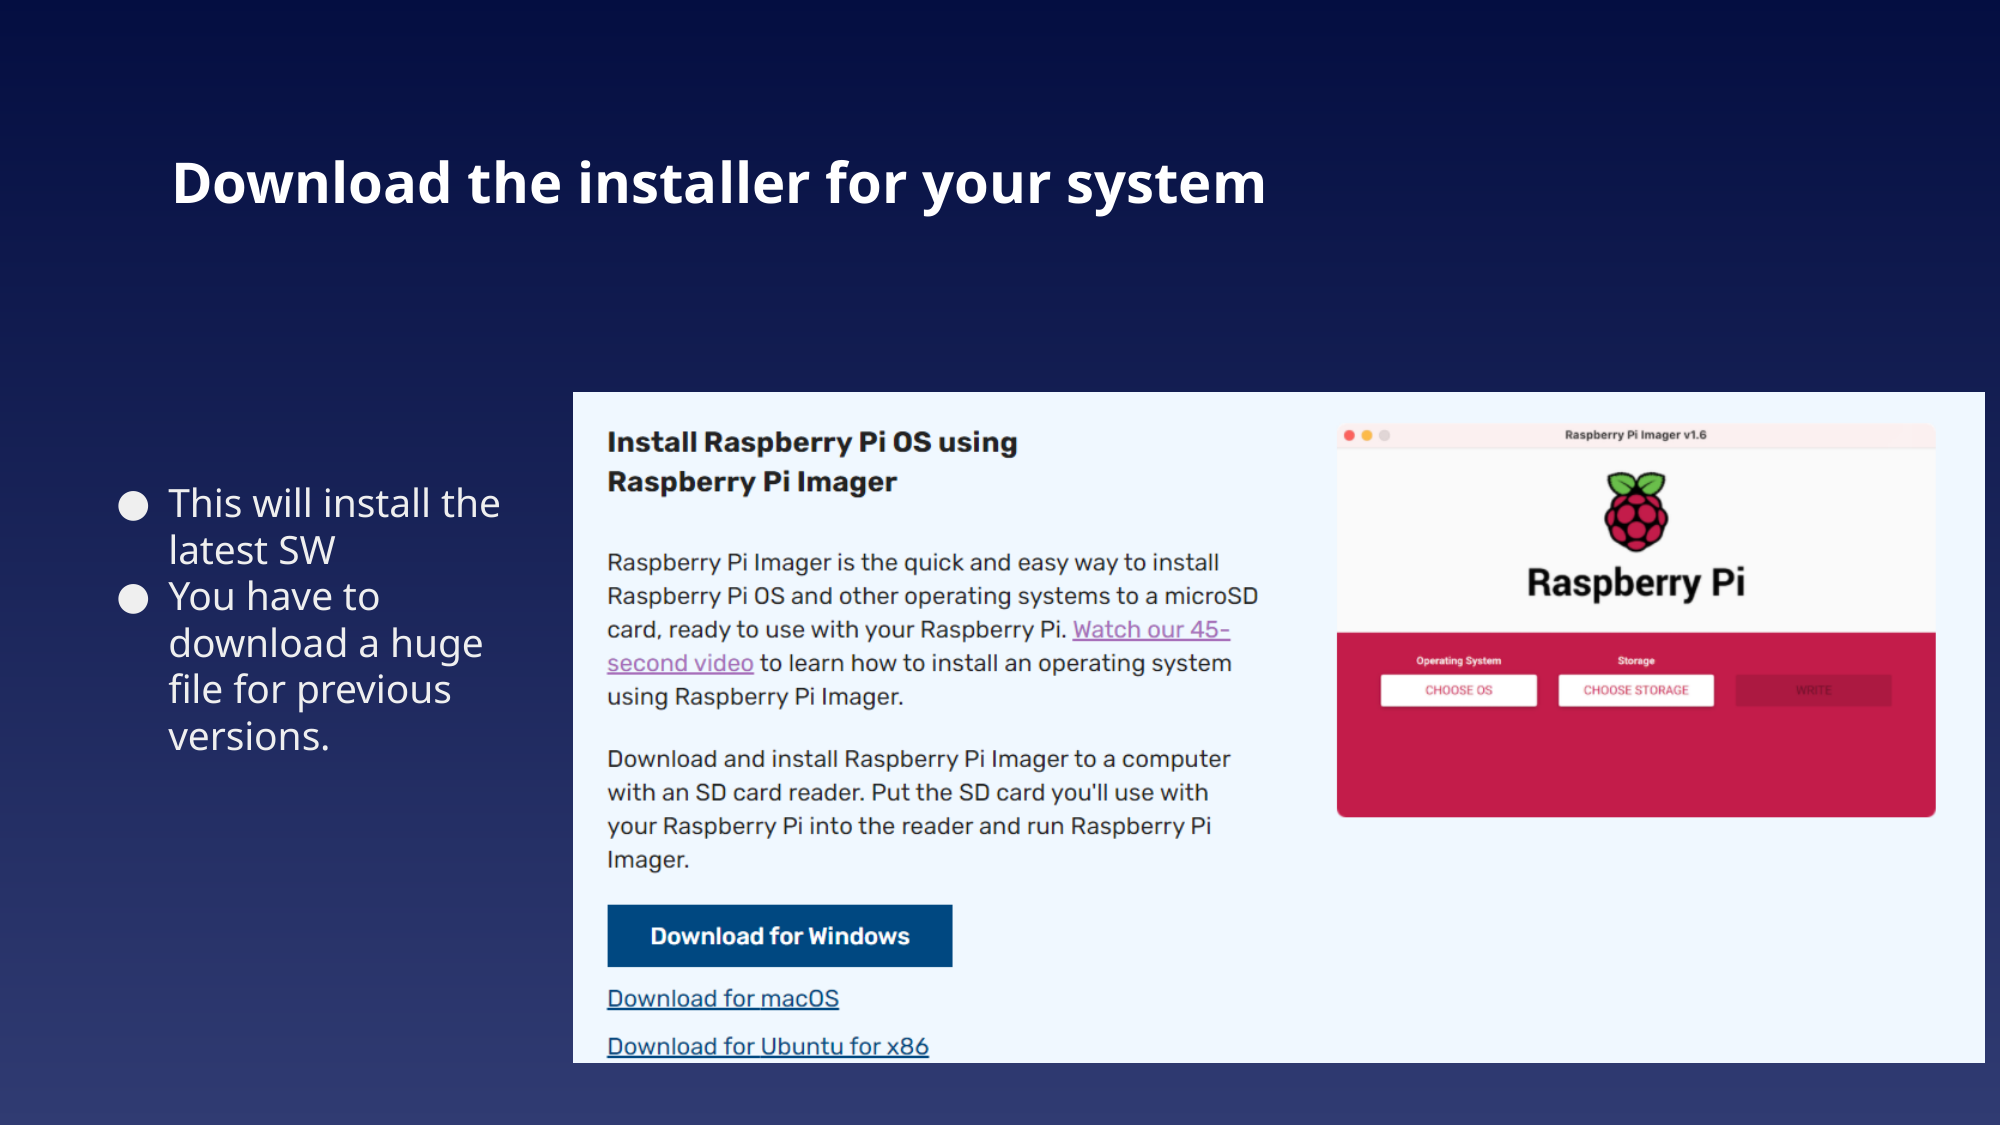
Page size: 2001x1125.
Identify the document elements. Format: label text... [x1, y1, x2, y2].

list This will install the latest SW You have to download a huge file for previous versions. [78, 261, 549, 976]
picture [572, 392, 1985, 1064]
title Download the installer for your system [156, 118, 1844, 244]
